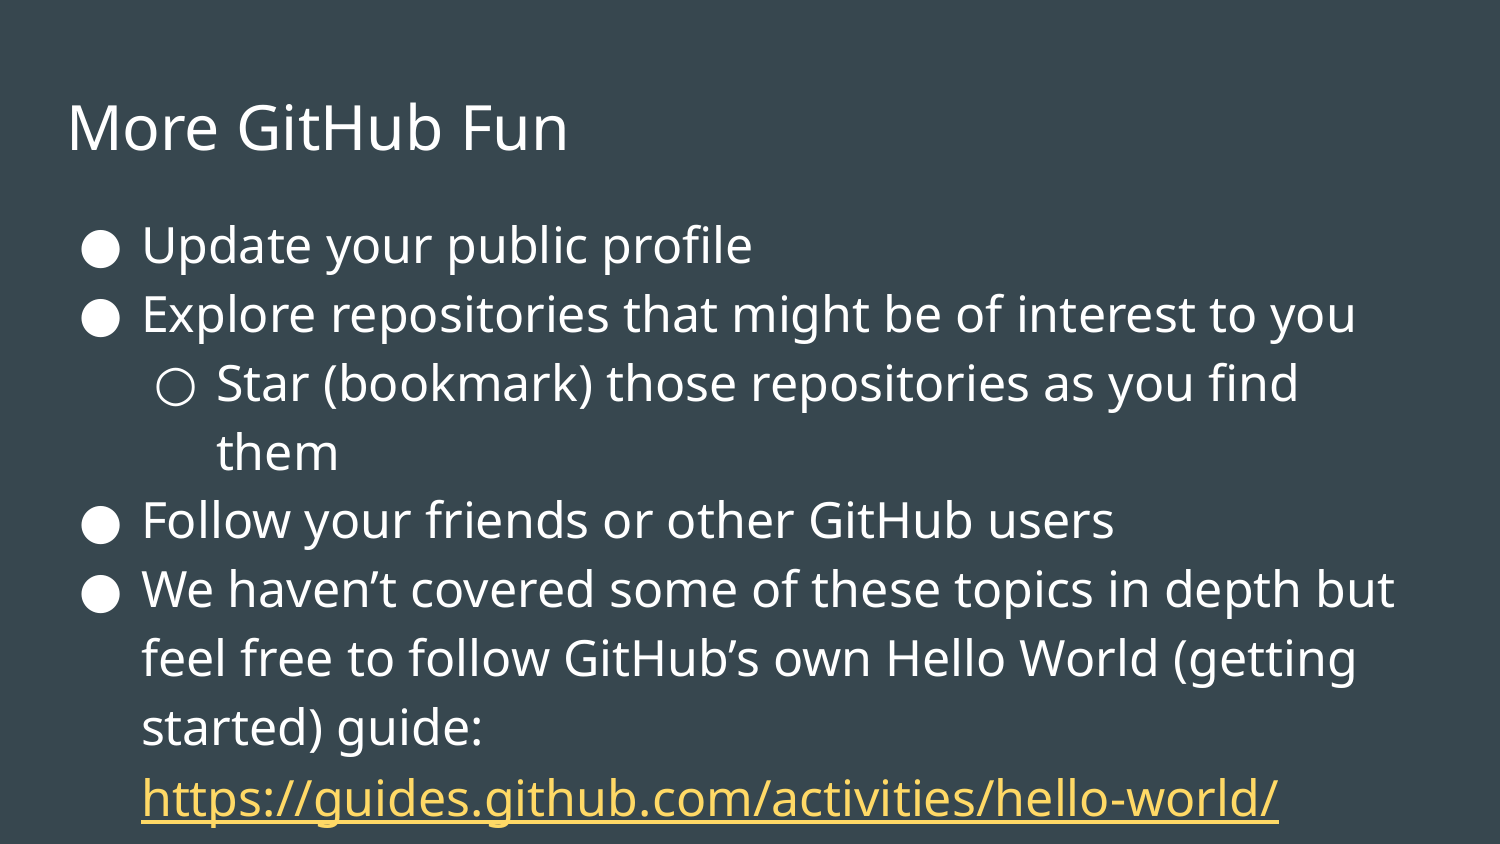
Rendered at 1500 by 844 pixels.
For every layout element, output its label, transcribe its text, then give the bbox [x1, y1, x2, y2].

title More GitHub Fun [51, 72, 1449, 167]
list Update your public profile Explore repositories that might be of interest to you Star (bookmark) those repositories as you find them Follow your friends or other GitHub users We haven’t covered some of these topics in depth but feel free to follow GitHub’s own Hello World (getting started) guide: https://guides.github.com/activities/hello-world/ [51, 189, 1449, 750]
